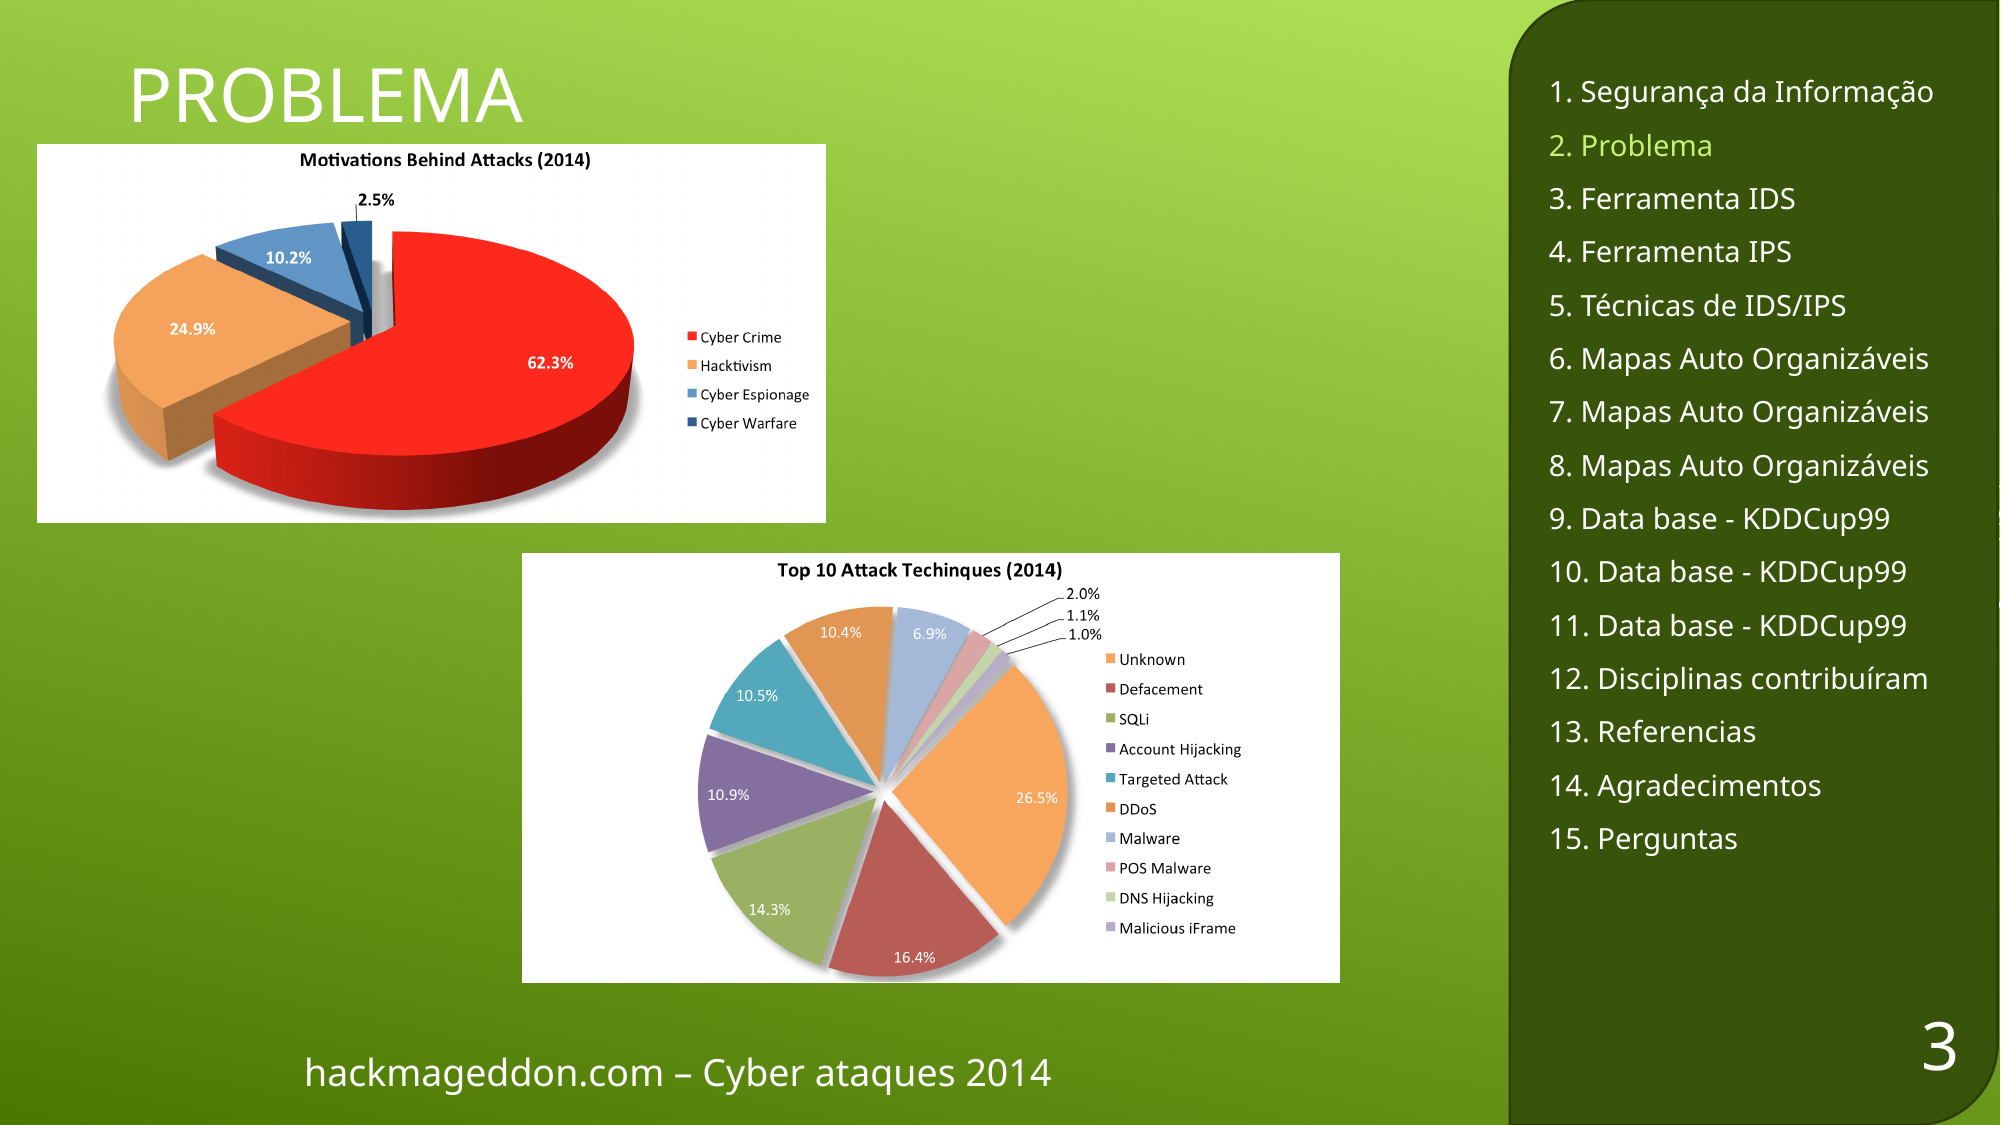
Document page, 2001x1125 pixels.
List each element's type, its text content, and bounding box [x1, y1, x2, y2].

picture [522, 553, 1340, 983]
text_box hackmageddon.com – Cyber ataques 2014 [289, 1041, 1067, 1102]
title Problema [112, 16, 1493, 145]
picture [37, 144, 826, 524]
text_box 1. Segurança da Informação 2. Problema 3. Ferramenta IDS 4. Ferramenta IPS 5. Técnicas de IDS/IPS 6. Mapas Auto Organizáveis 7. Mapas Auto Organizáveis 8. Mapas Auto Organizáveis 9. Data base - KDDCup99 10. Data base - KDDCup99 11. Data base - KDDCup99 12. Disciplinas contribuíram 13. Referencias 14. Agradecimentos 15. Perguntas [1533, 66, 2000, 1103]
